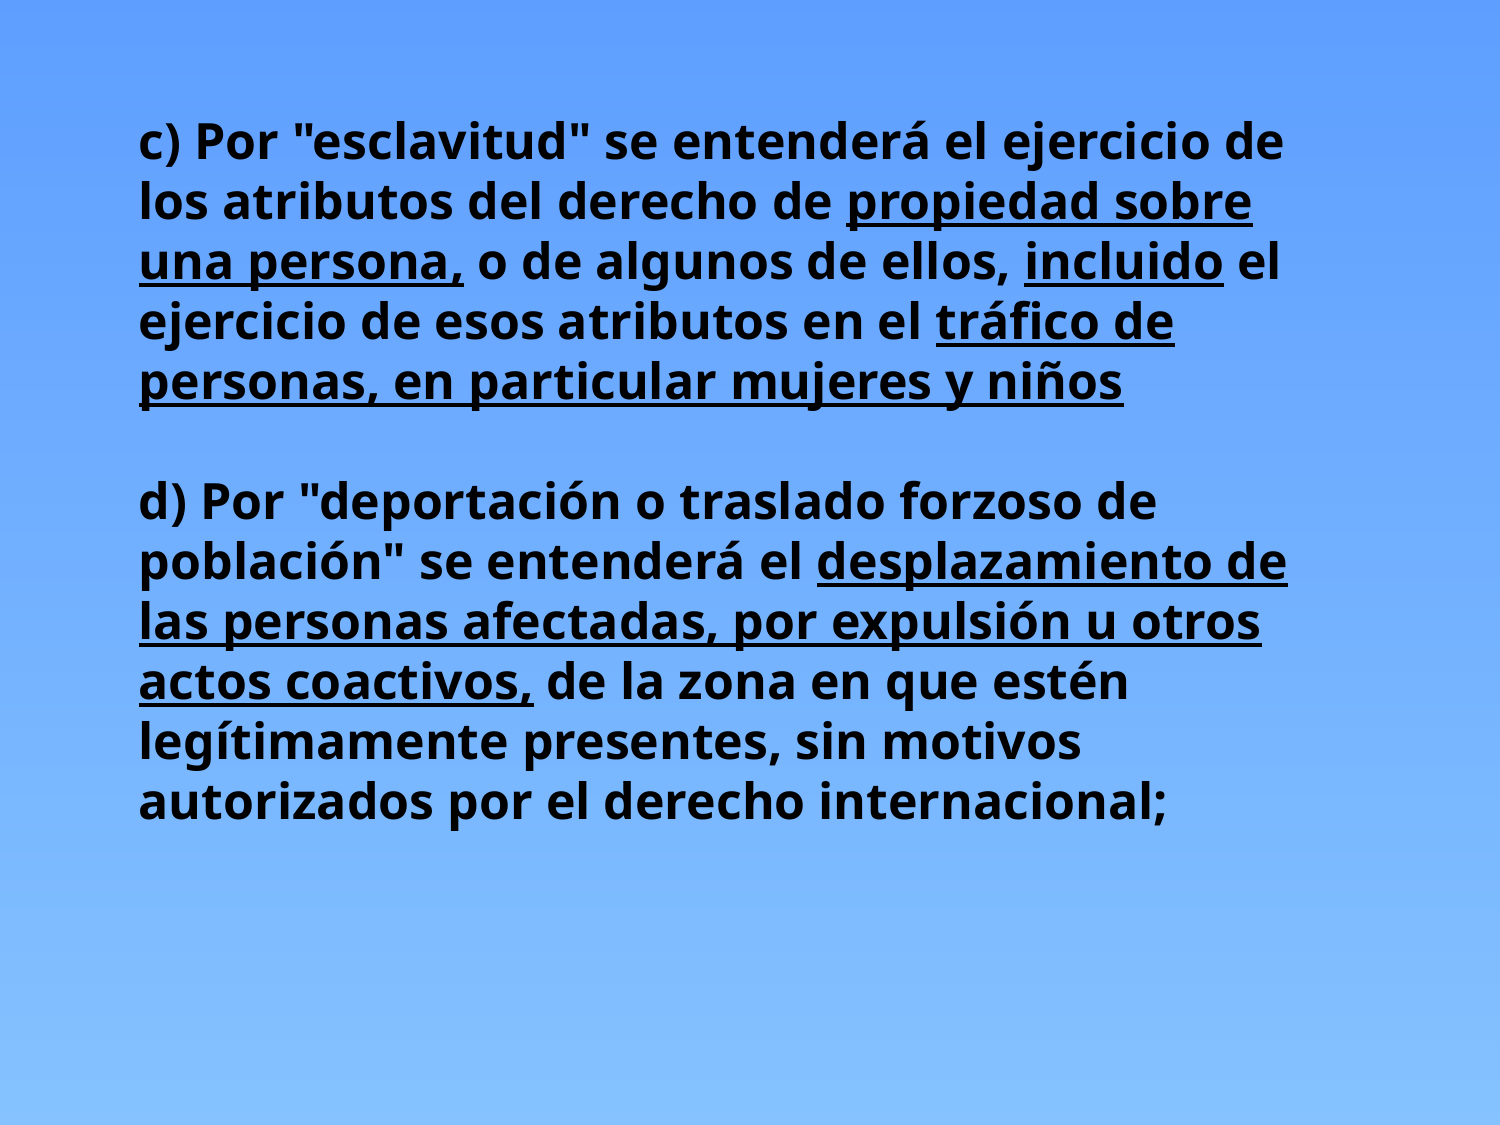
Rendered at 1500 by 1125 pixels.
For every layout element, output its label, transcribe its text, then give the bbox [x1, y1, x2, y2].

text_box c) Por "esclavitud" se entenderá el ejercicio de los atributos del derecho de propiedad sobre una persona, o de algunos de ellos, incluido el ejercicio de esos atributos en el tráfico de personas, en particular mujeres y niños d) Por "deportación o traslado forzoso de población" se entenderá el desplazamiento de las personas afectadas, por expulsión u otros actos coactivos, de la zona en que estén legítimamente presentes, sin motivos autorizados por el derecho internacional; [123, 101, 1317, 837]
